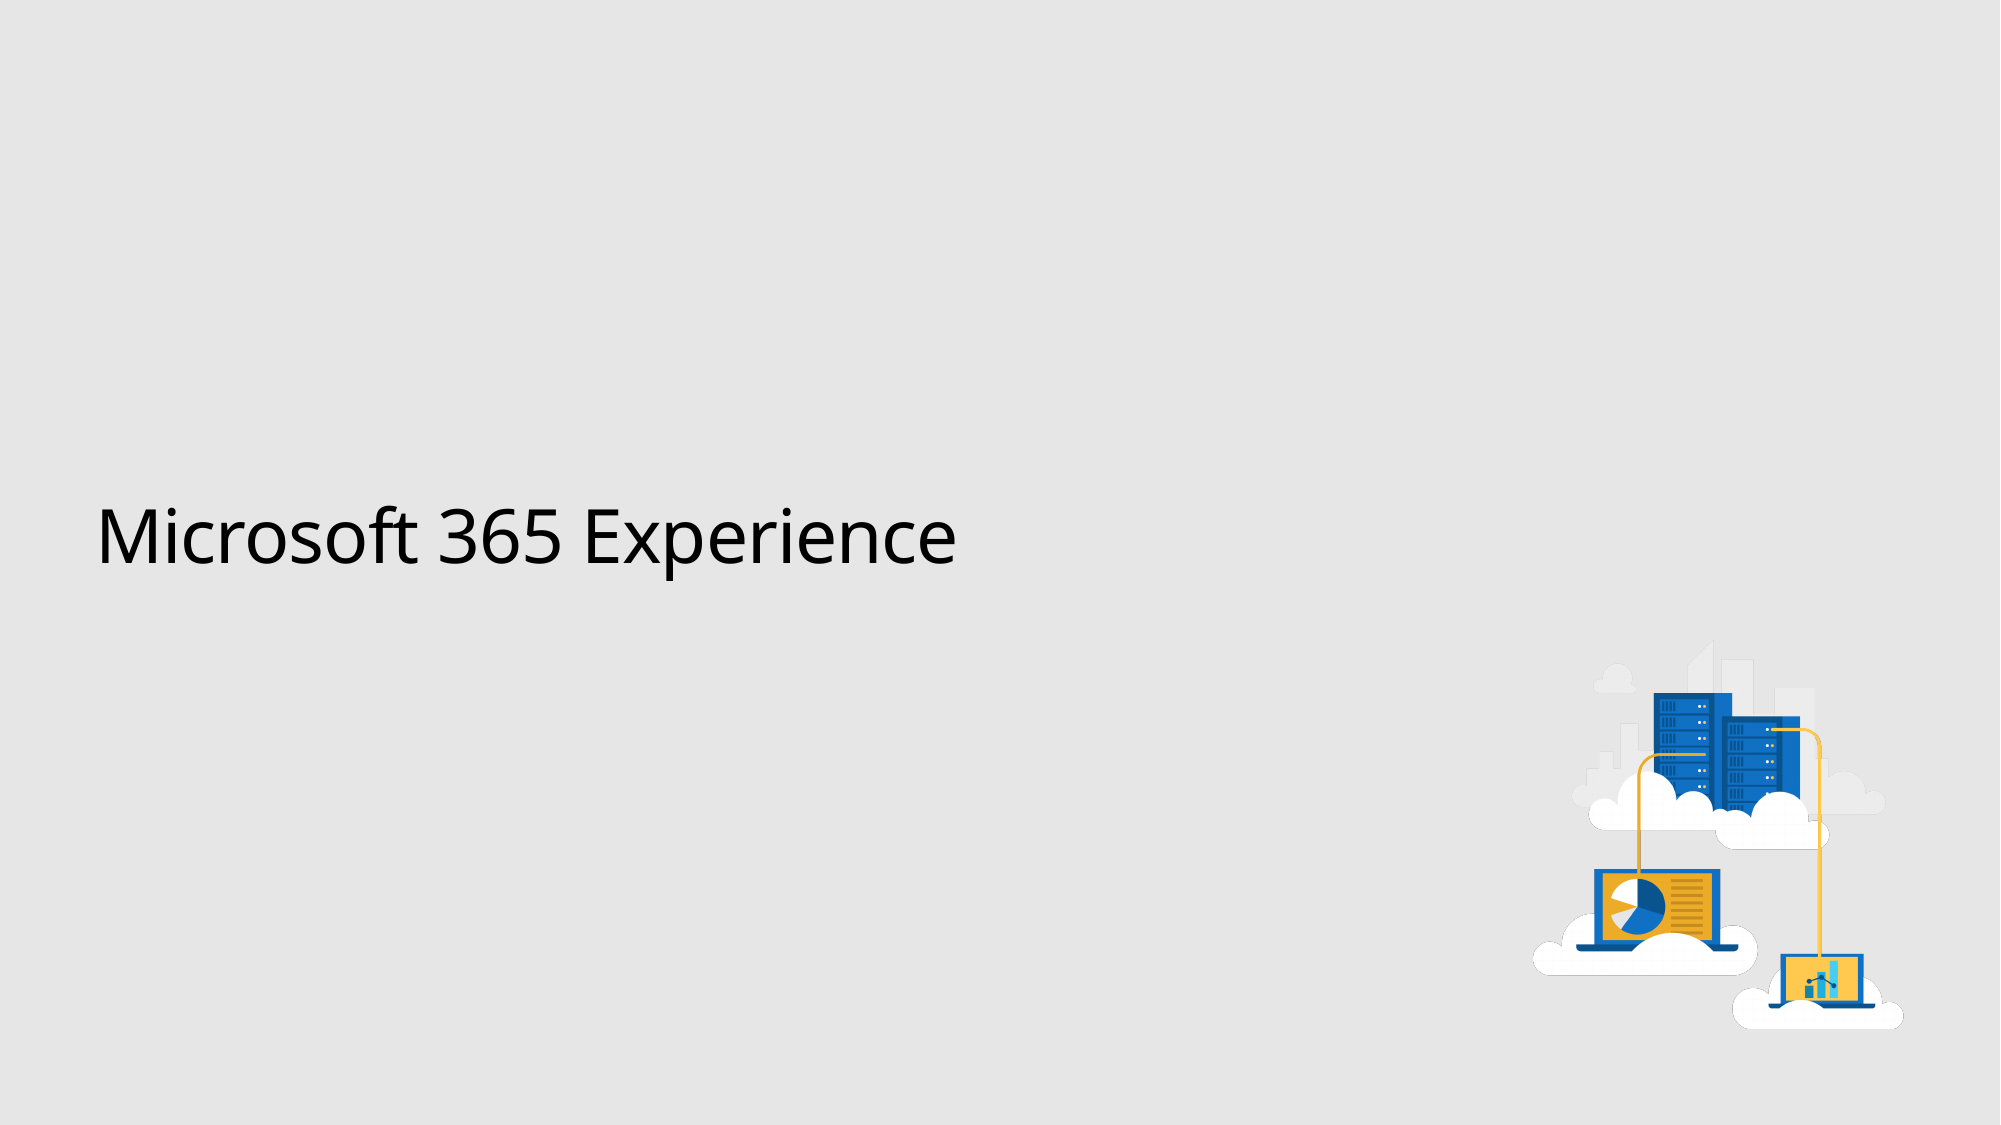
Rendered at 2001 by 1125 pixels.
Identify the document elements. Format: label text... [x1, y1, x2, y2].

picture [1532, 639, 1905, 1029]
title Microsoft 365 Experience [95, 497, 1596, 580]
